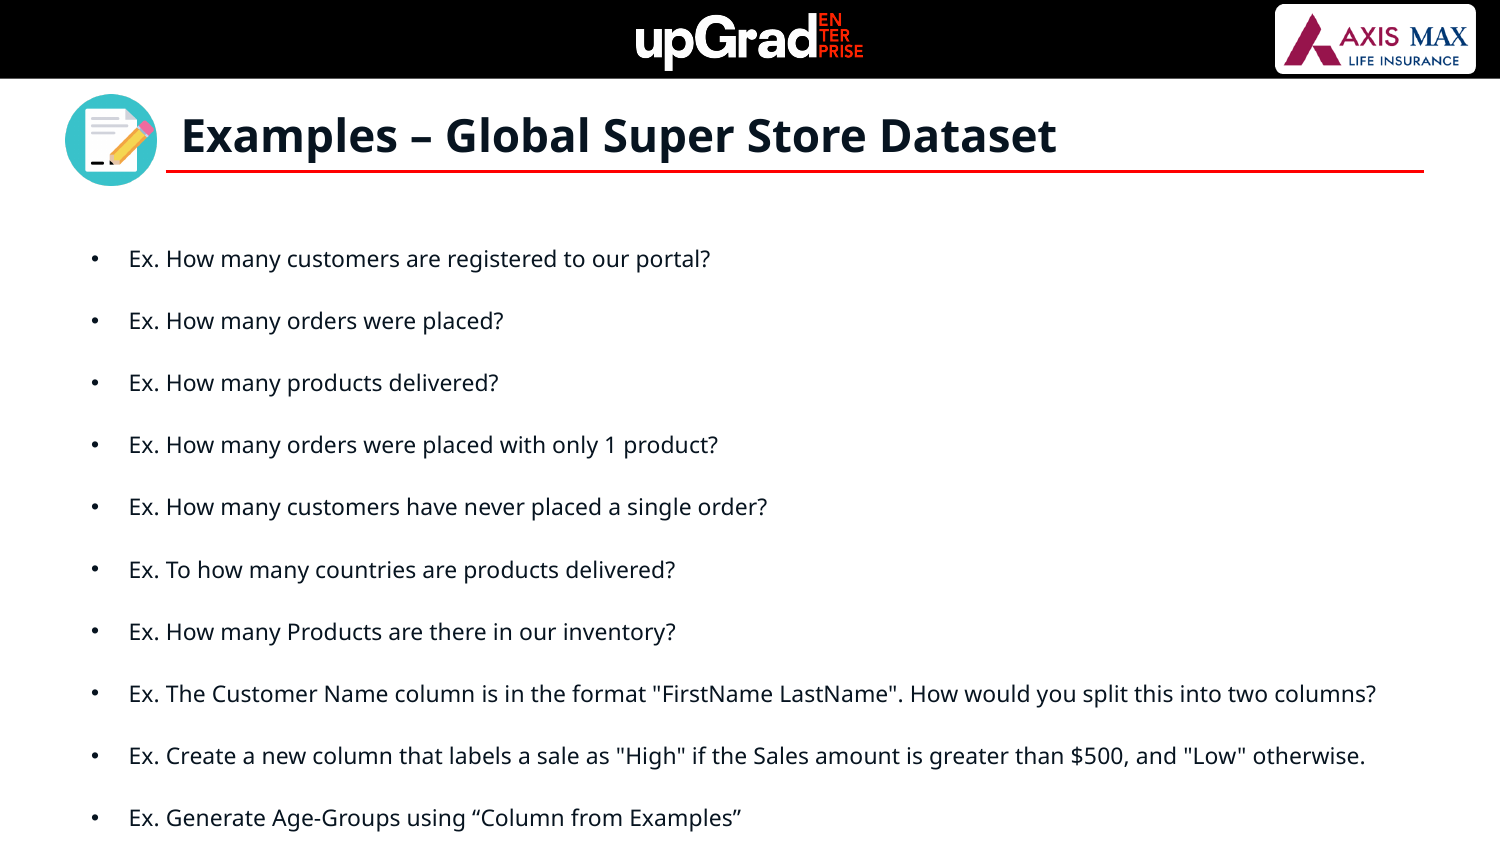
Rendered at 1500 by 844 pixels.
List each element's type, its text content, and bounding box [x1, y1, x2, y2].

picture [65, 94, 157, 186]
list Examples – Global Super Store Dataset [165, 91, 1424, 170]
picture [636, 13, 863, 71]
picture [1275, 4, 1476, 74]
list Ex. How many customers are registered to our portal? Ex. How many orders were placed? Ex. How many products delivered? Ex. How many orders were placed with only 1 product? Ex. How many customers have never placed a single order? Ex. To how many countries are products delivered? Ex. How many Products are there in our inventory? Ex. The Customer Name column is in the format "FirstName LastName". How would you split this into two columns? Ex. Create a new column that labels a sale as "High" if the Sales amount is greater than $500, and "Low" otherwise. Ex. Generate Age-Groups using “Column from Examples” [76, 223, 1424, 844]
